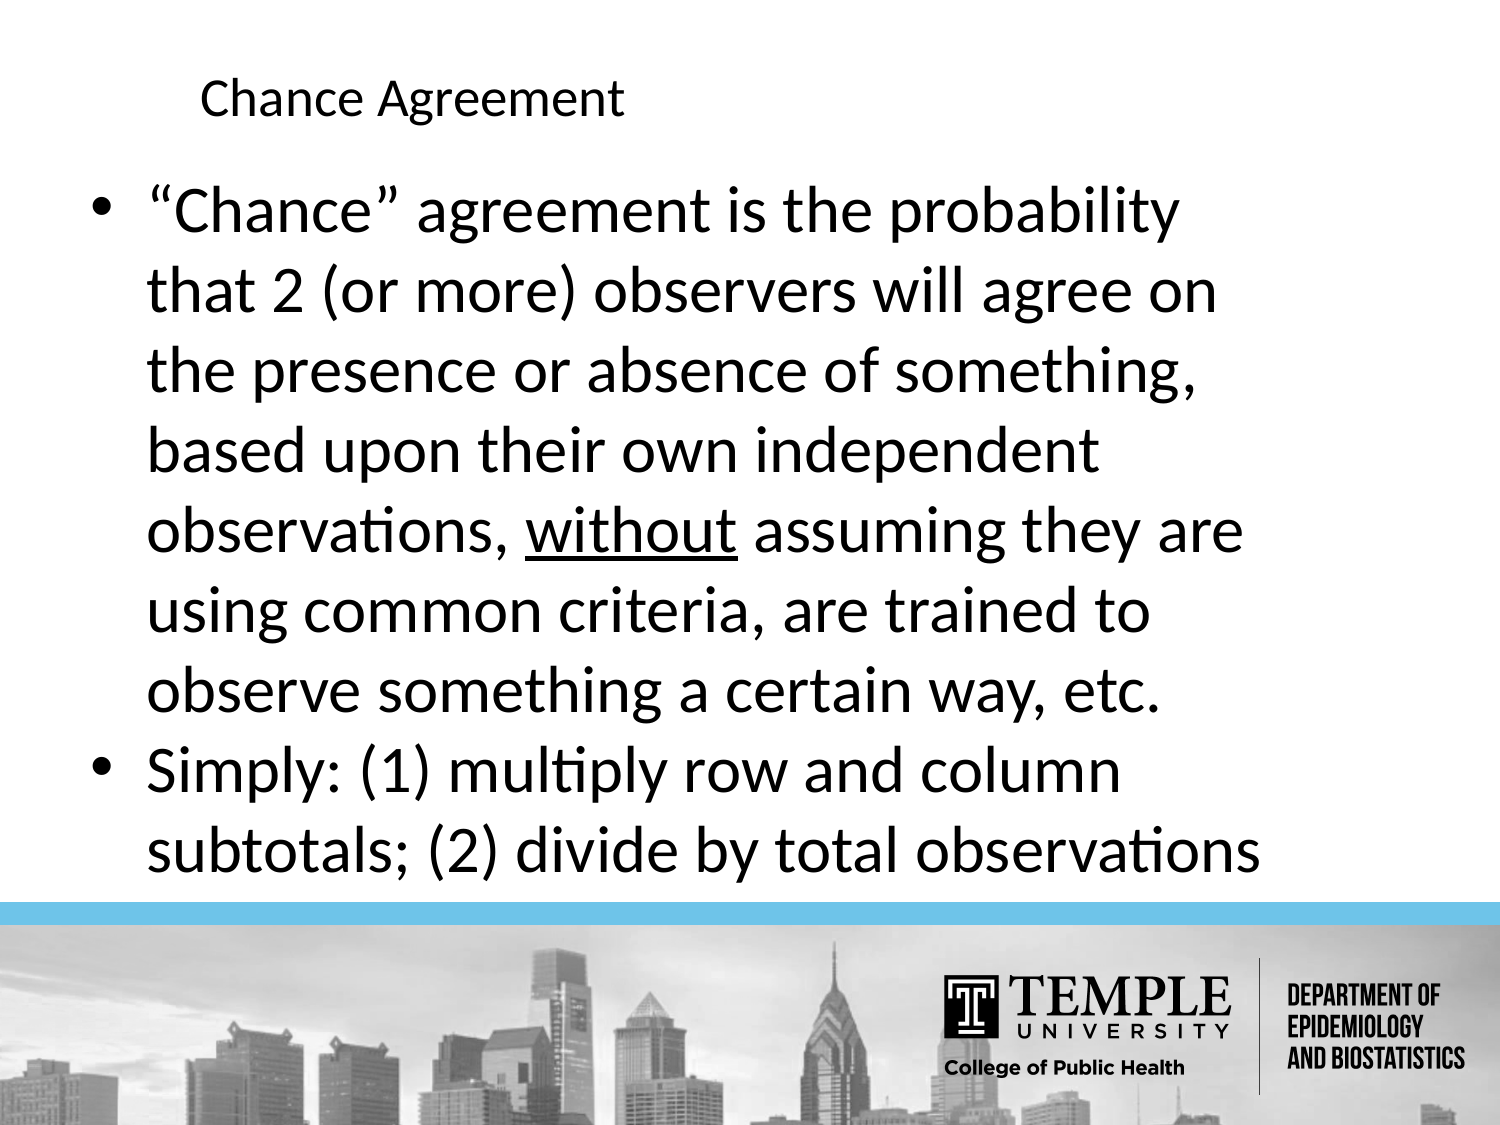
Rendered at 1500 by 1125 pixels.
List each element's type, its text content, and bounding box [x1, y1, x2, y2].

picture [0, 902, 1500, 1125]
title Chance Agreement [106, 53, 721, 136]
list “Chance” agreement is the probability that 2 (or more) observers will agree on the presence or absence of something, based upon their own independent observations, without assuming they are using common criteria, are trained to observe something a certain way, etc. Simply: (1) multiply row and column subtotals; (2) divide by total observations [75, 158, 1300, 901]
